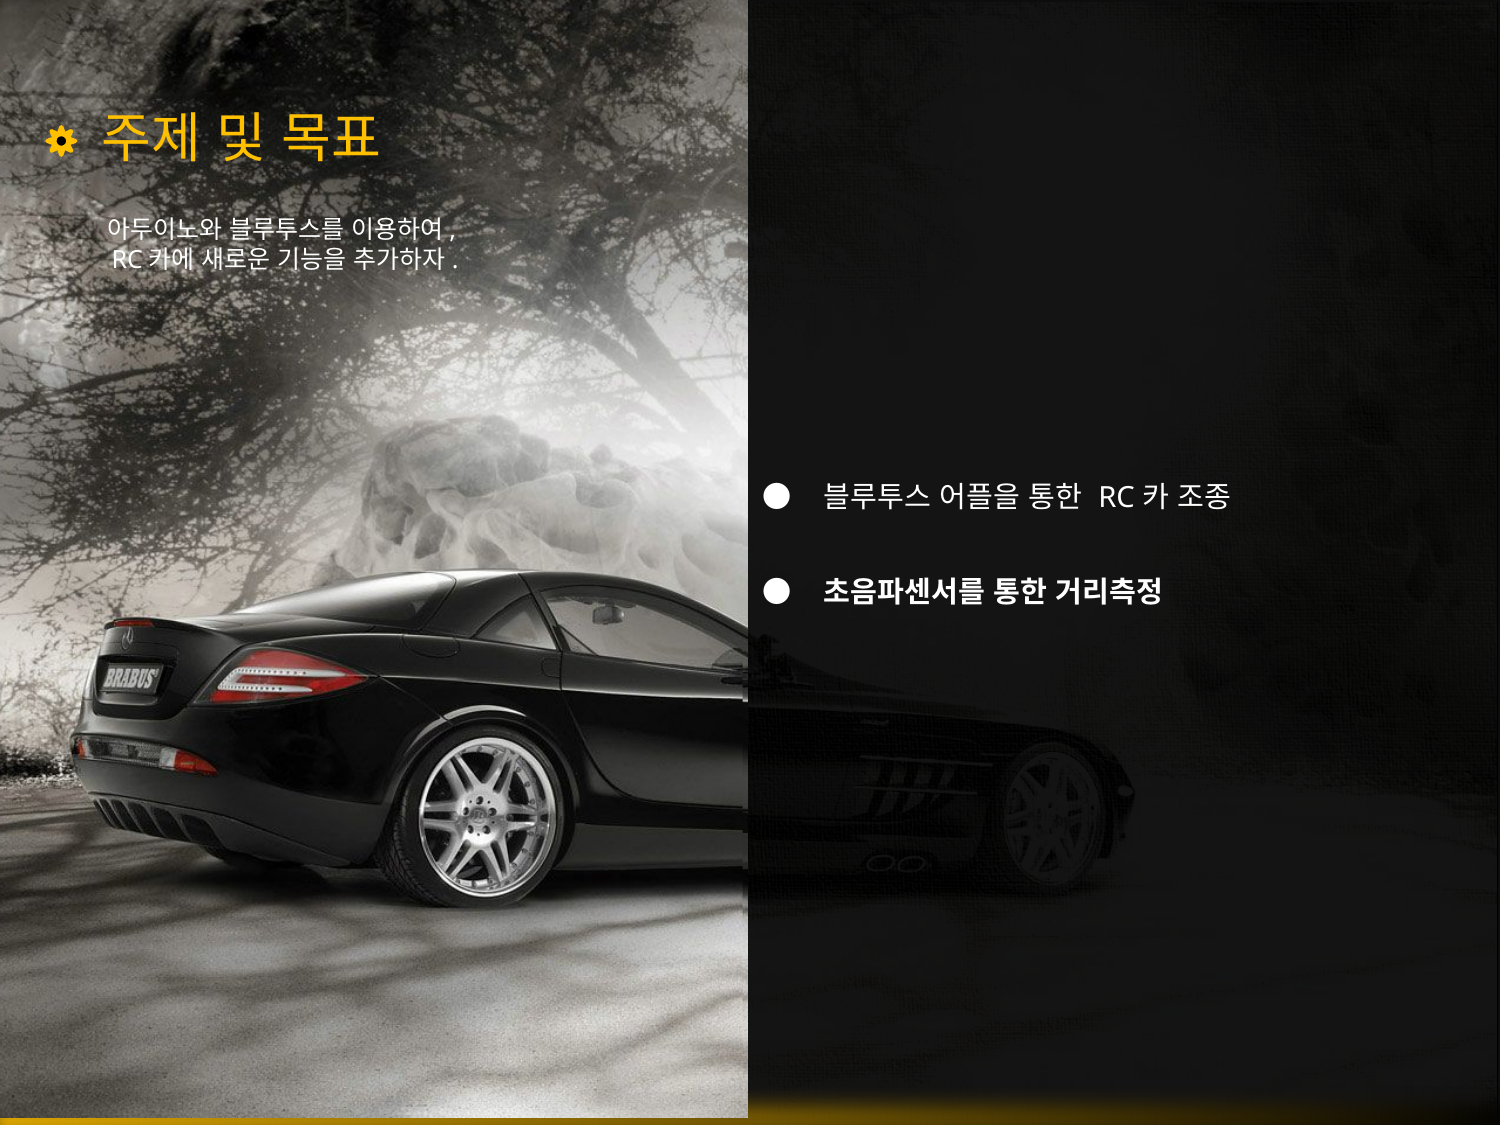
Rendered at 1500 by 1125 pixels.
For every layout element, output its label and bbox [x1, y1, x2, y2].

picture [0, 0, 749, 1118]
text_box [47, 95, 412, 177]
text_box [749, 0, 1500, 1125]
